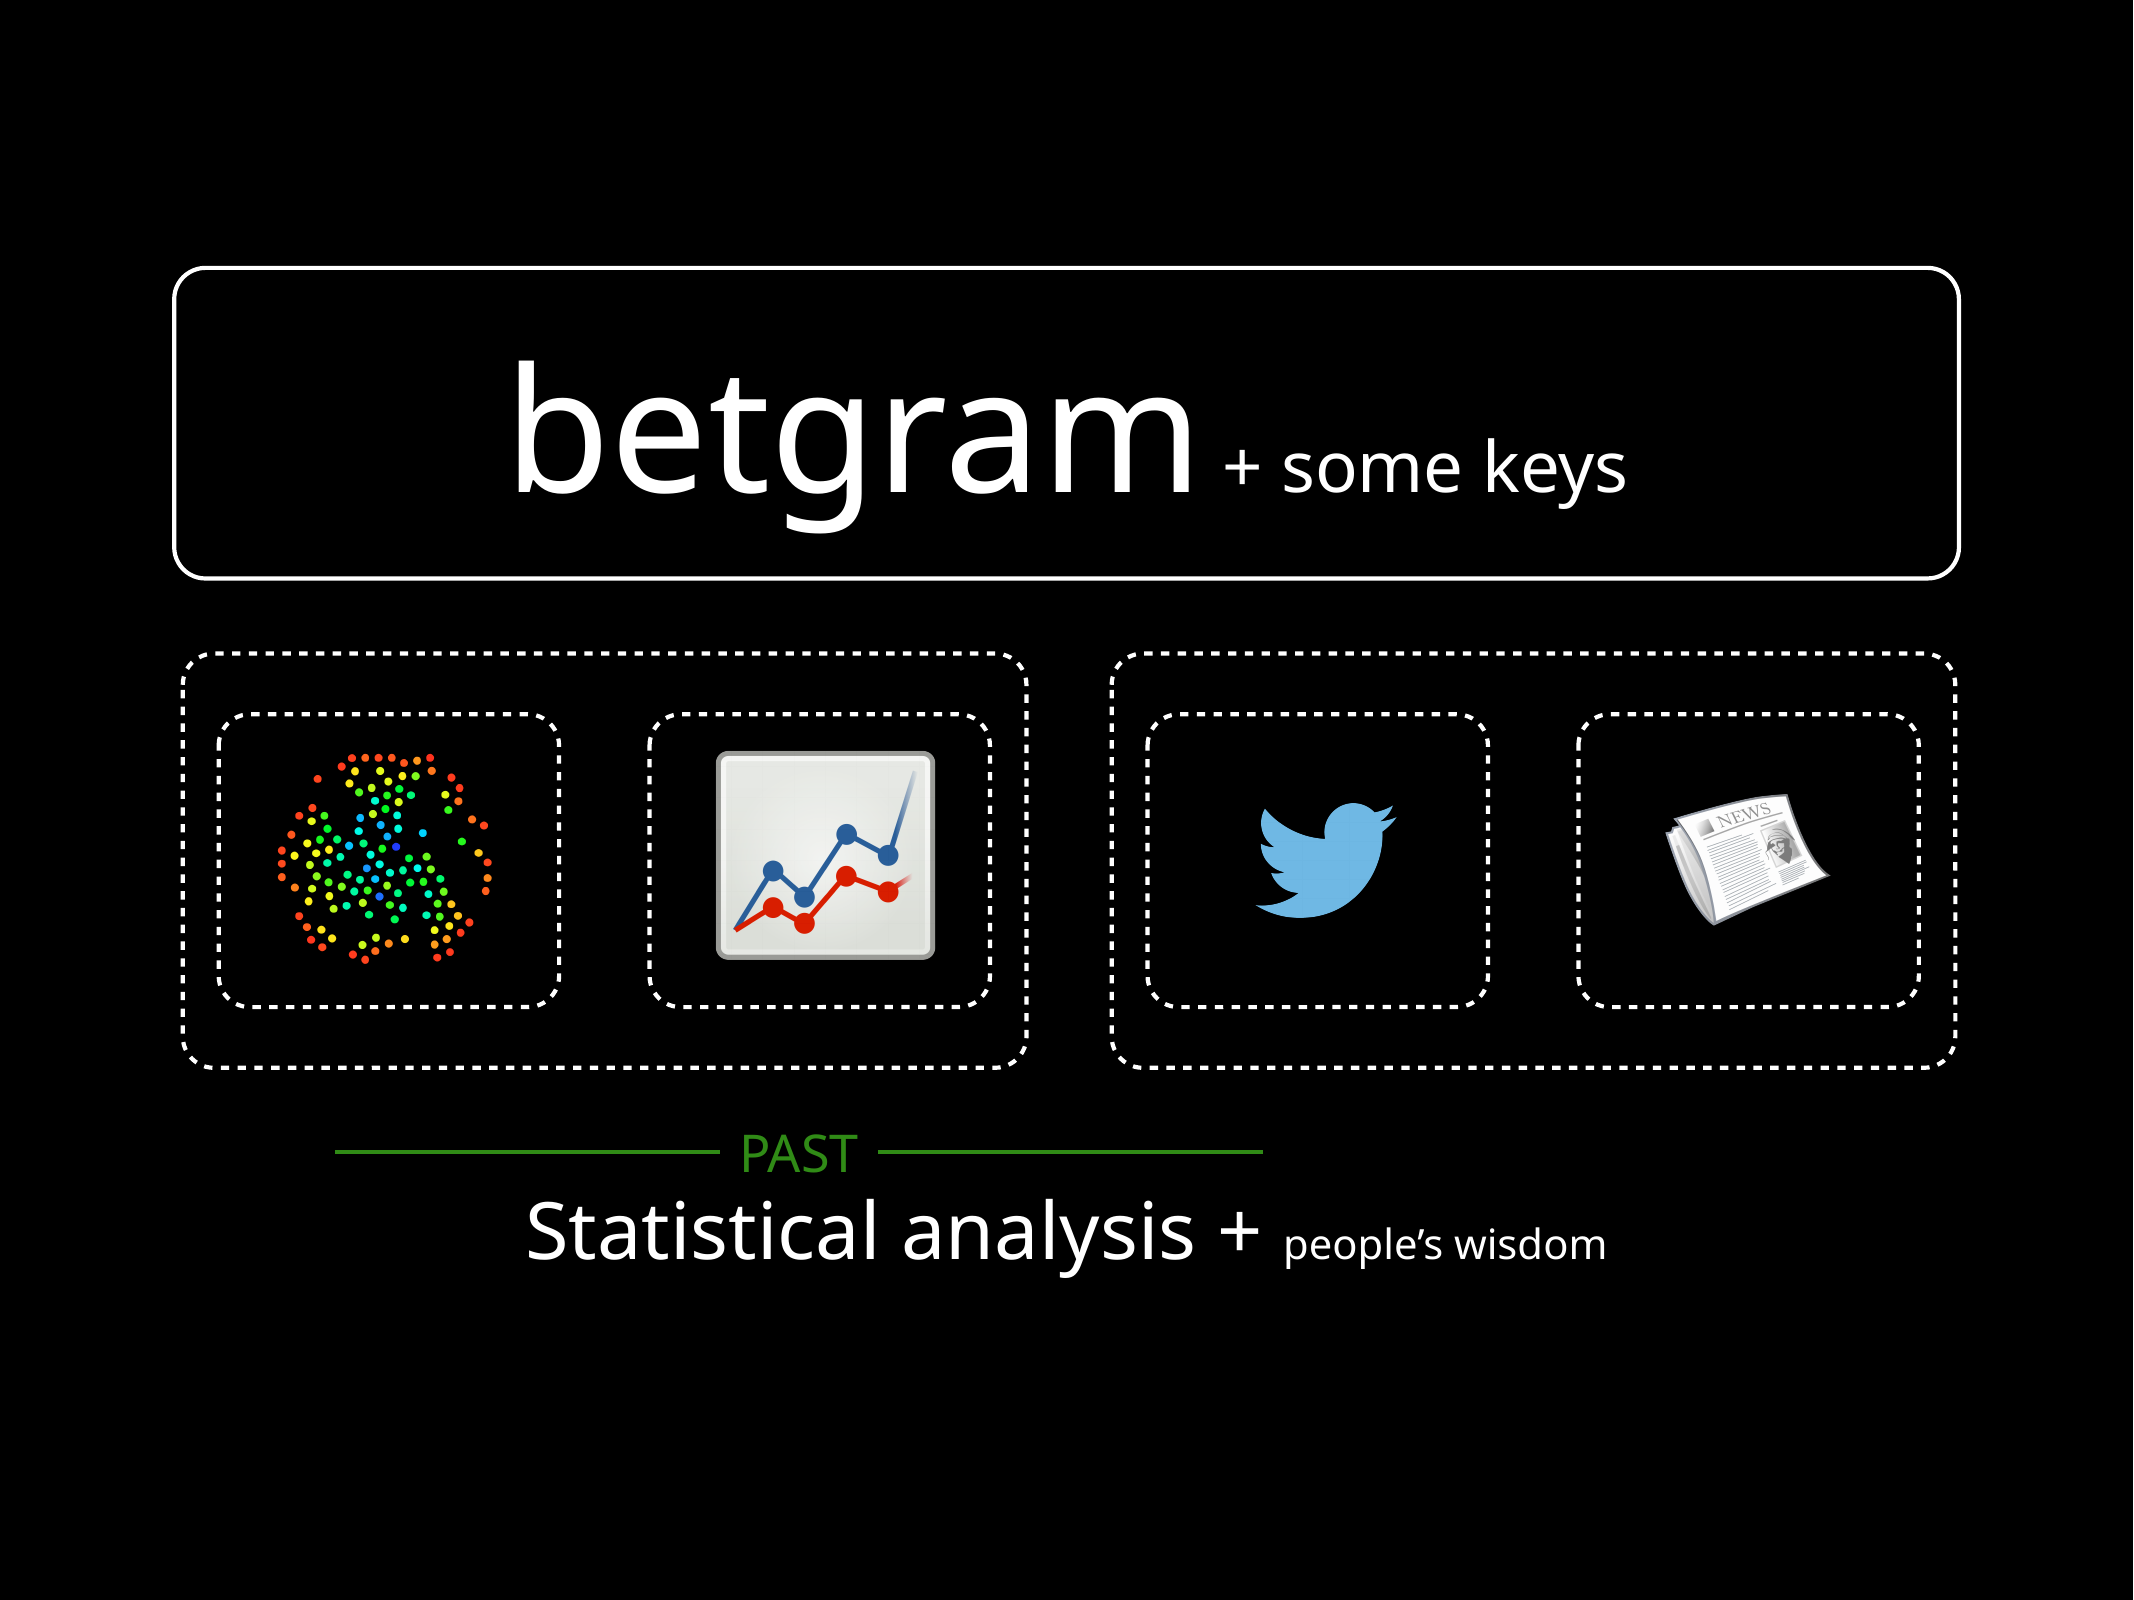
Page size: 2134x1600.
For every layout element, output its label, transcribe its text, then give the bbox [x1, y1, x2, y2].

picture [274, 751, 495, 971]
picture [1661, 773, 1836, 948]
text_box Statistical analysis + people’s wisdom [261, 1171, 1873, 1284]
text_box PAST [730, 1112, 868, 1192]
text_box [174, 267, 1959, 579]
picture [700, 735, 951, 986]
text_box [1111, 653, 1956, 1068]
picture [1255, 803, 1397, 919]
text_box [182, 653, 1027, 1068]
text_box betgram + some keys [495, 311, 1638, 536]
